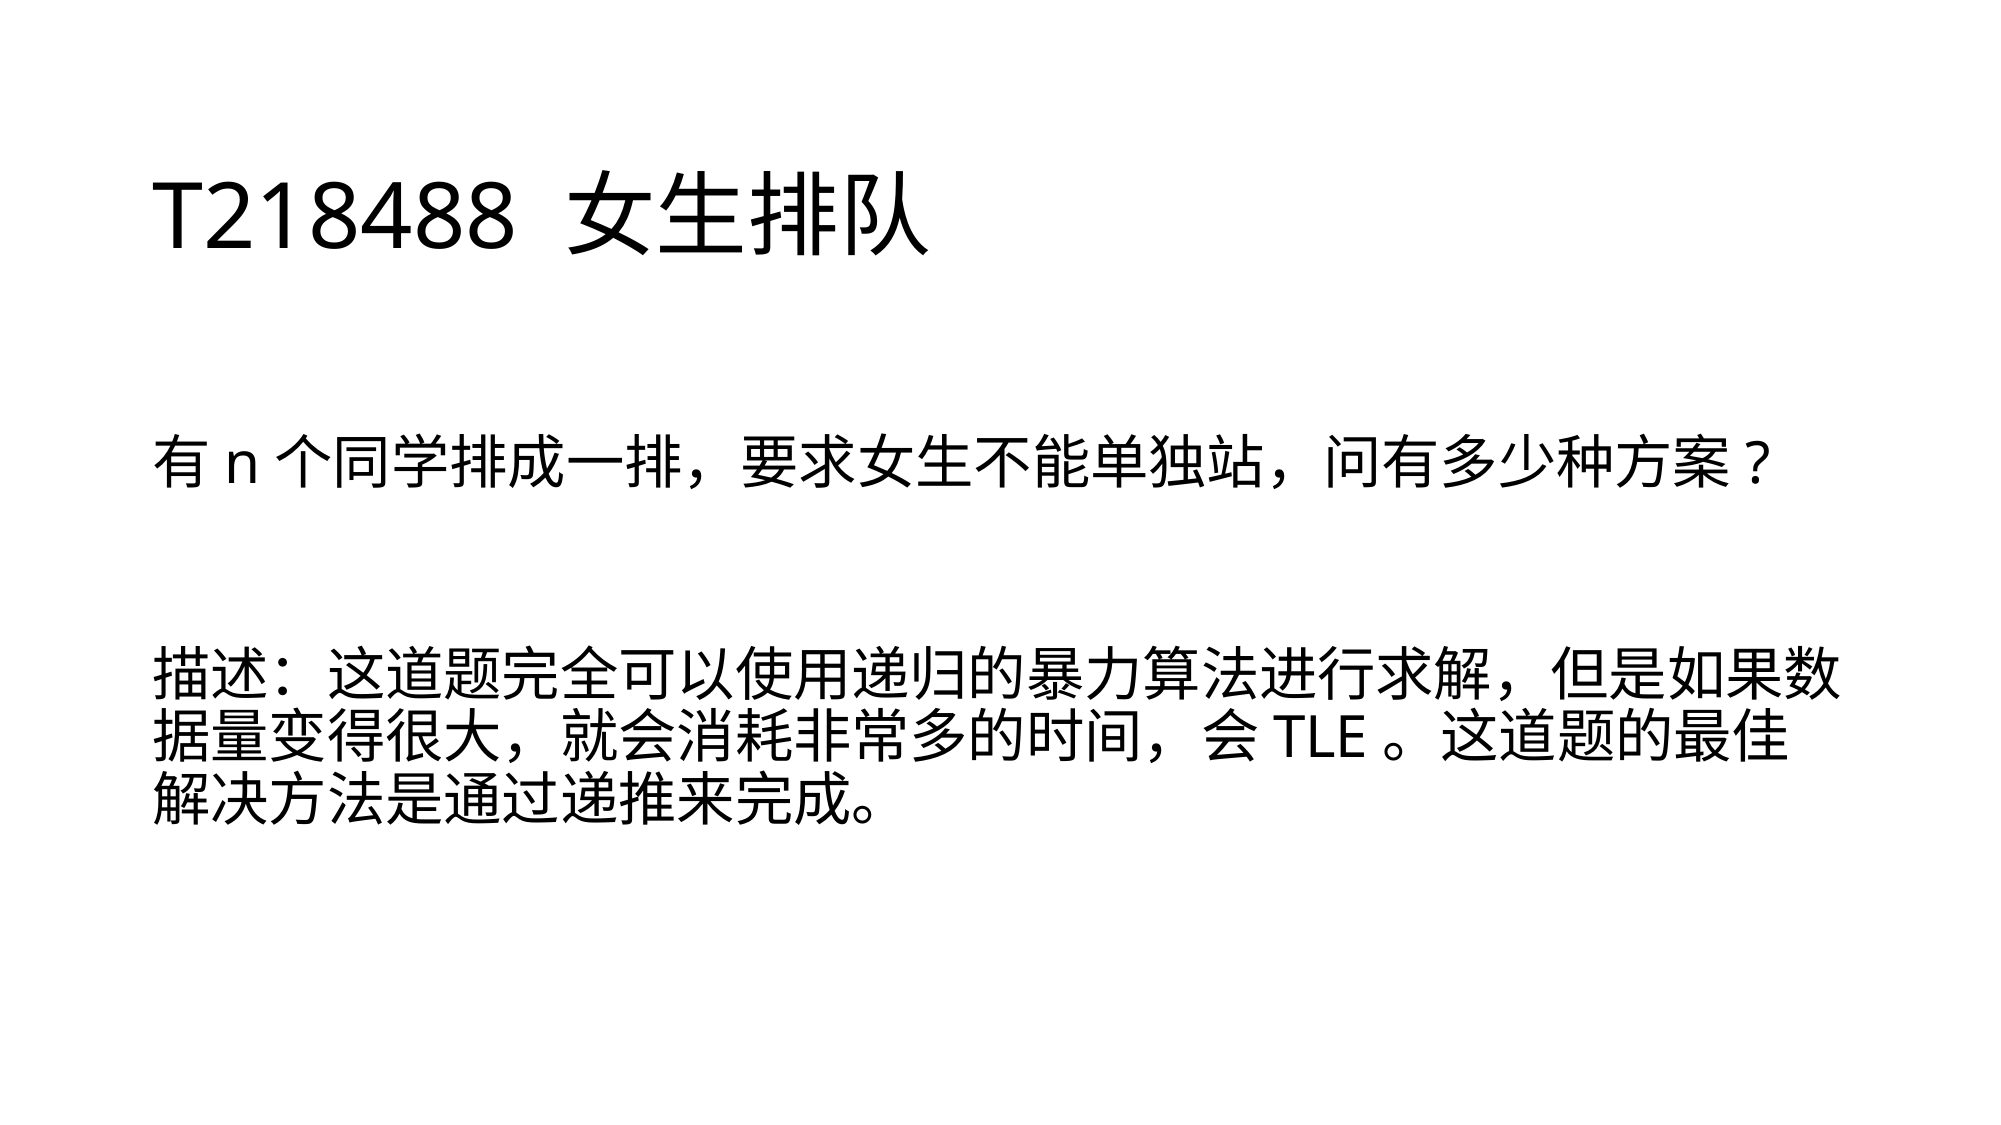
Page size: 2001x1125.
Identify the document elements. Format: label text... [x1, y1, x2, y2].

title T218488 女生排队 [137, 110, 1863, 328]
list 有n个同学排成一排，要求女生不能单独站，问有多少种方案? [137, 425, 1863, 599]
text_box 描述：这道题完全可以使用递归的暴力算法进行求解，但是如果数据量变得很大，就会消耗非常多的时间，会TLE。这道题的最佳解决方法是通过递推来完成。 [137, 637, 1863, 910]
